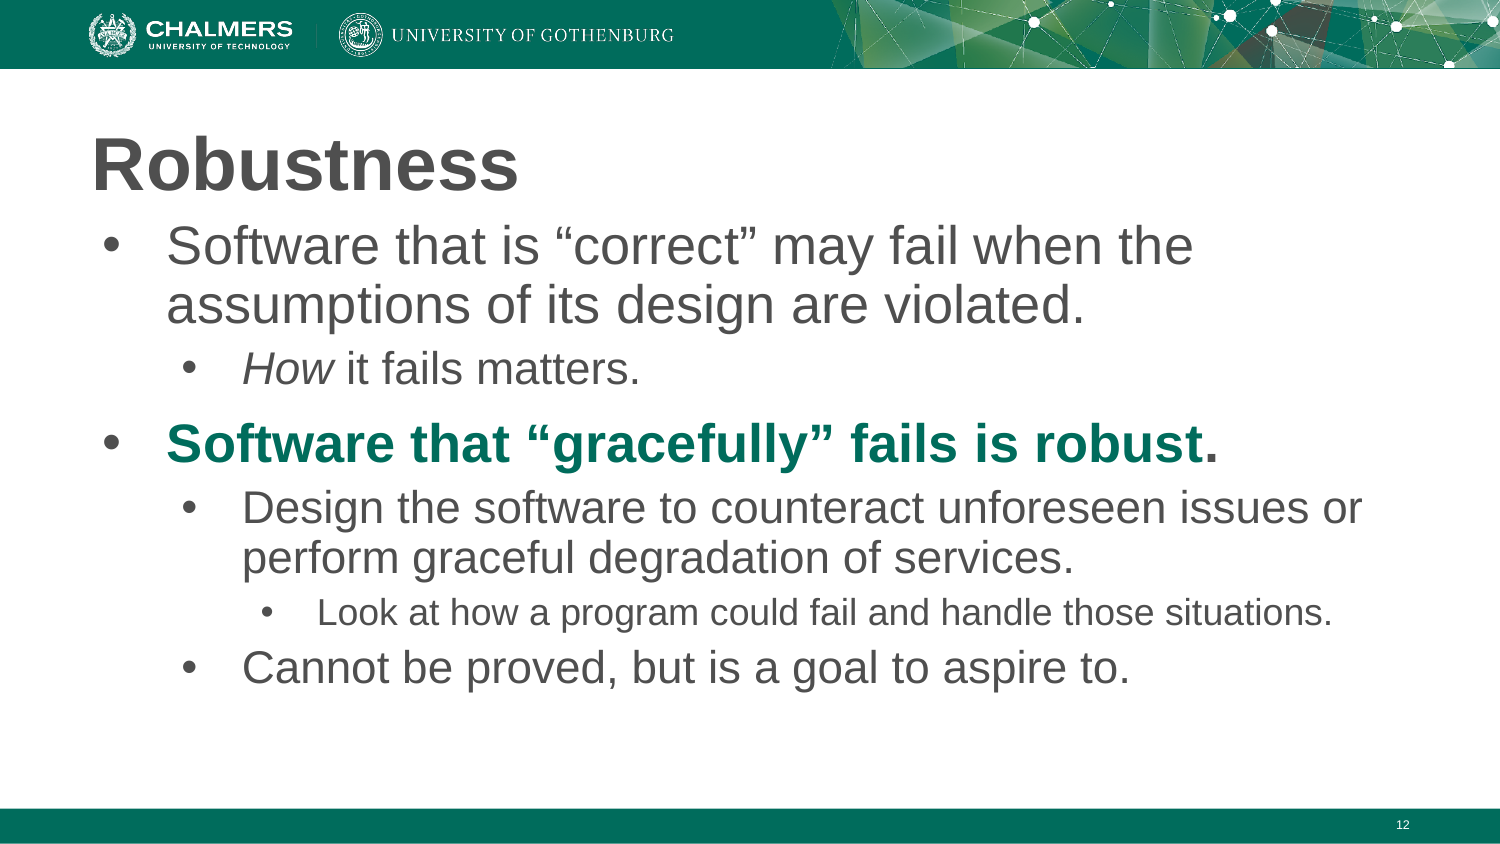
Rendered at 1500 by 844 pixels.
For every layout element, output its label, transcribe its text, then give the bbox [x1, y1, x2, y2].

title Robustness [76, 100, 1425, 210]
picture [64, 0, 696, 85]
slide_number ‹#› [1074, 809, 1425, 844]
picture [759, 0, 1500, 68]
list Software that is “correct” may fail when the assumptions of its design are violated. How it fails matters. Software that “gracefully” fails is robust. Design the software to counteract unforeseen issues or perform graceful degradation of services. Look at how a program could fail and handle those situations. Cannot be proved, but is a goal to aspire to. [76, 210, 1425, 782]
